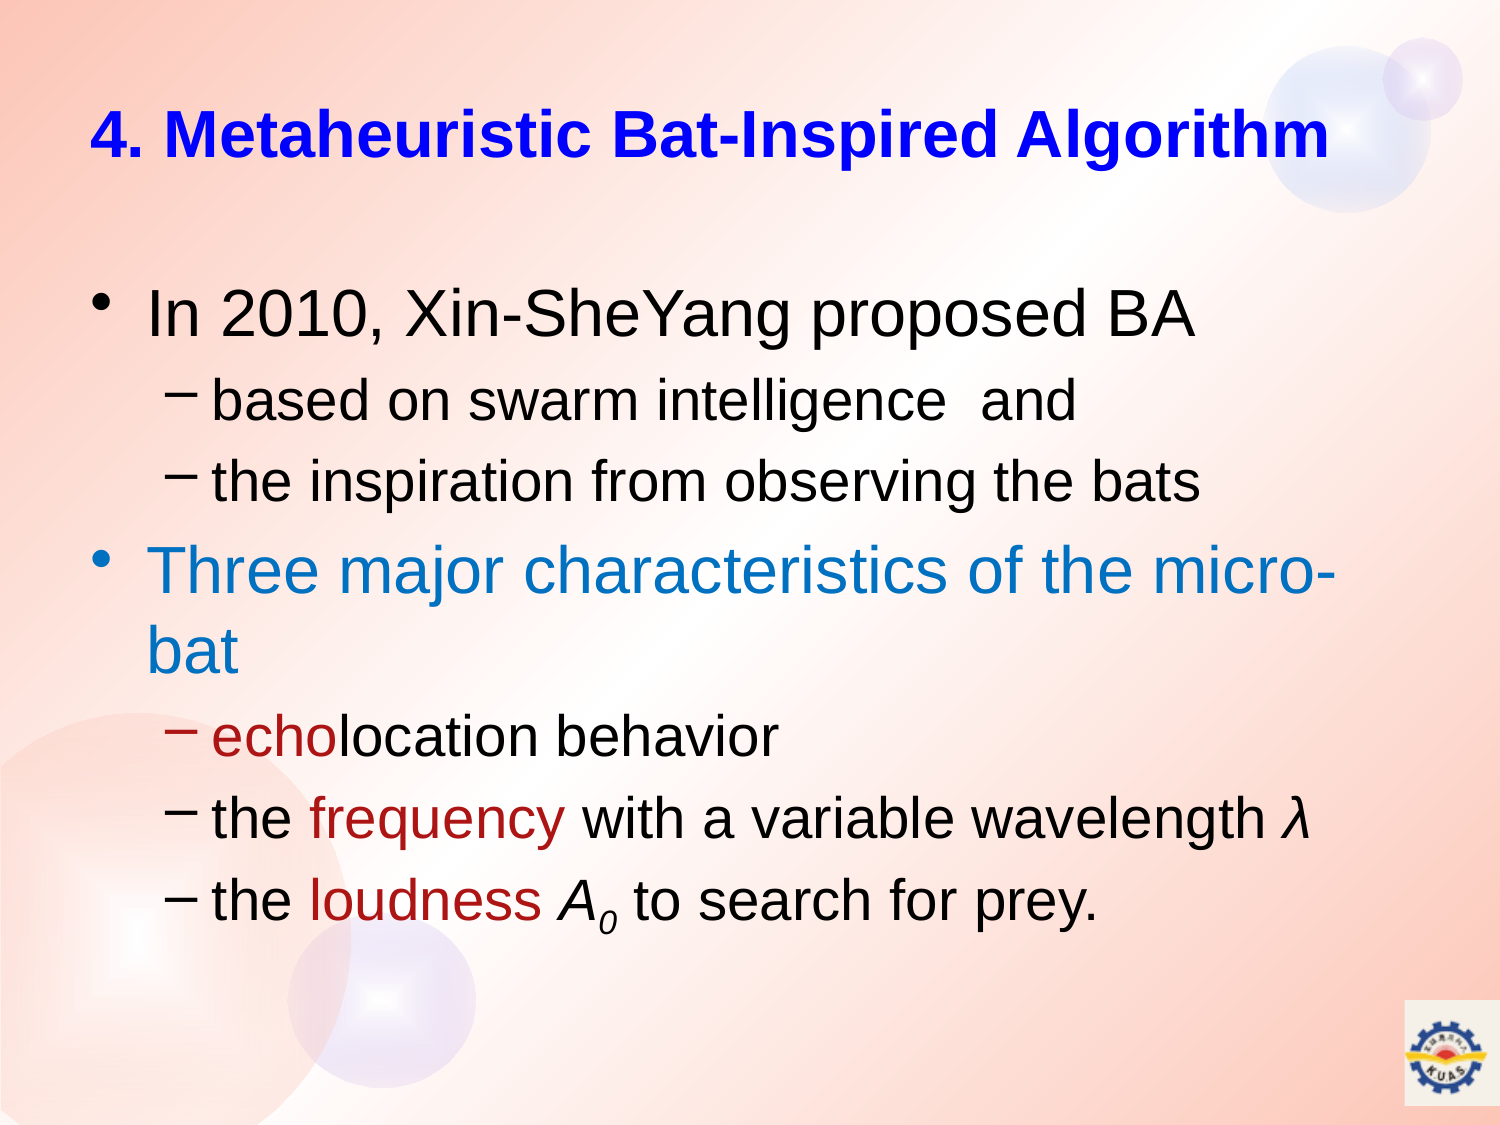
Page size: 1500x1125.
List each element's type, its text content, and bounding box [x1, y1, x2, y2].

picture [1404, 1000, 1500, 1106]
title 4. Metaheuristic Bat-Inspired Algorithm [75, 75, 1450, 188]
list In 2010, Xin-SheYang proposed BA based on swarm intelligence and the inspiration from observing the bats Three major characteristics of the micro-bat echolocation behavior the frequency with a variable wavelength λ the loudness A0 to search for prey. [75, 262, 1425, 1005]
